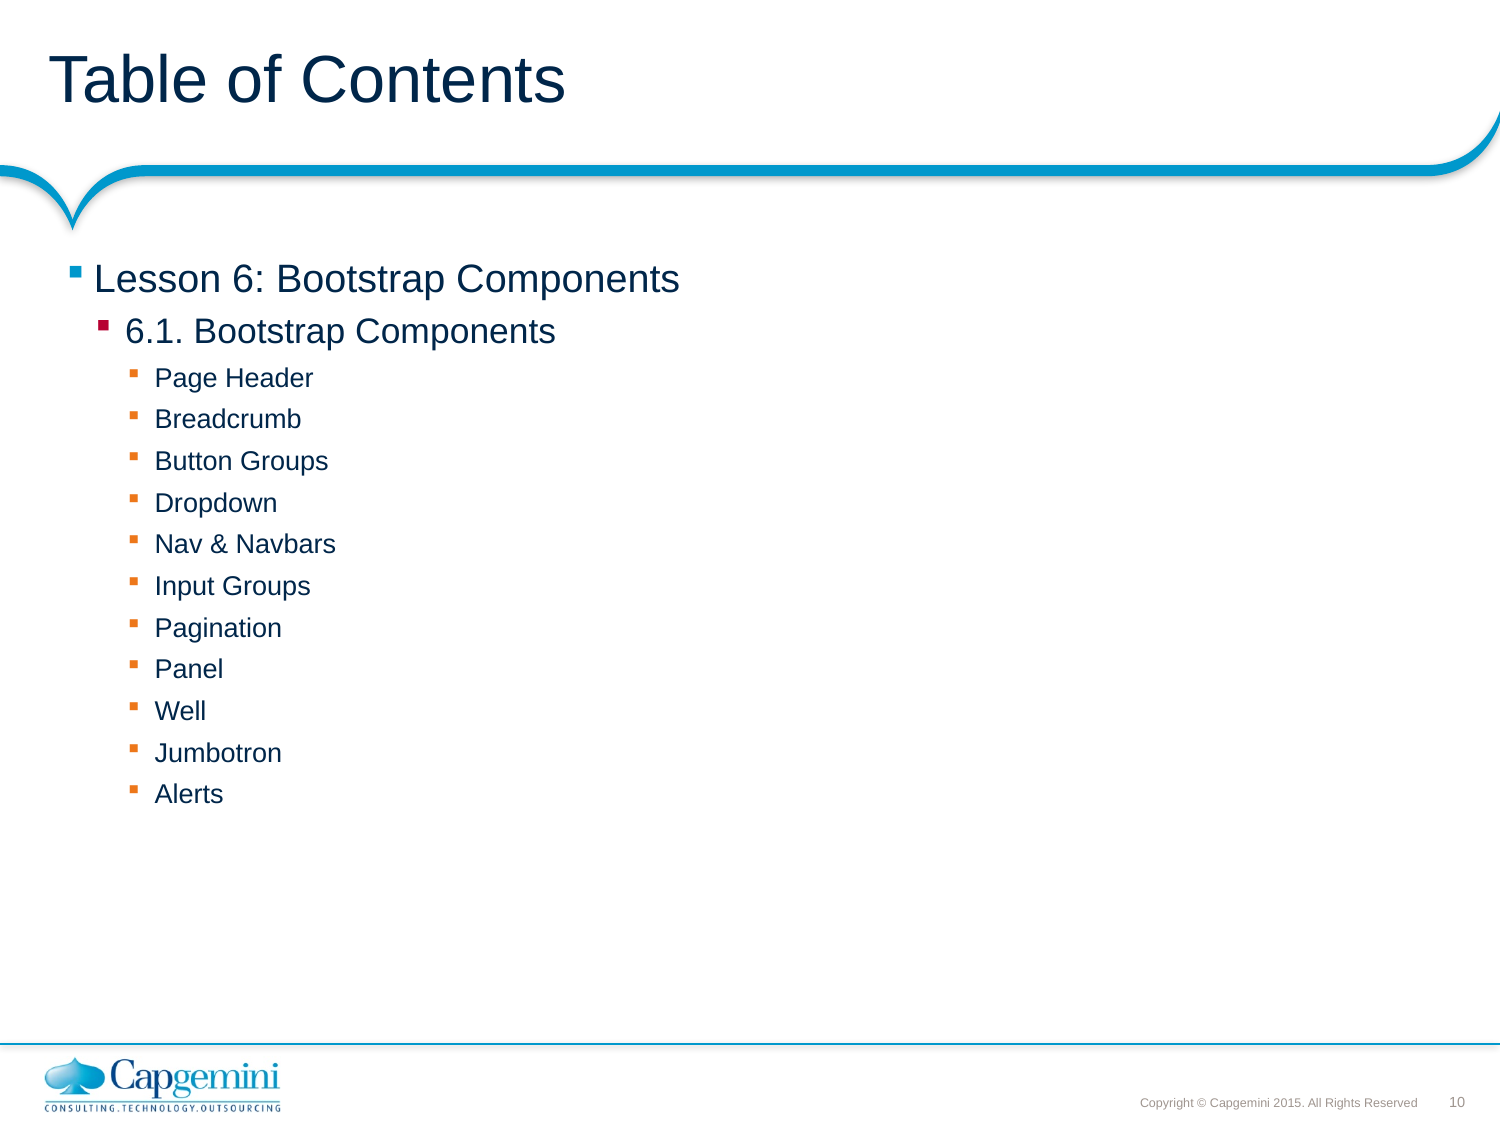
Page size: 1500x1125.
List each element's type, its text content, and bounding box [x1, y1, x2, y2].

list Lesson 6: Bootstrap Components 6.1. Bootstrap Components Page Header Breadcrumb Button Groups Dropdown Nav & Navbars Input Groups Pagination Panel Well Jumbotron Alerts [48, 246, 1479, 1007]
picture [44, 1056, 281, 1113]
title Table of Contents [0, 0, 1500, 165]
